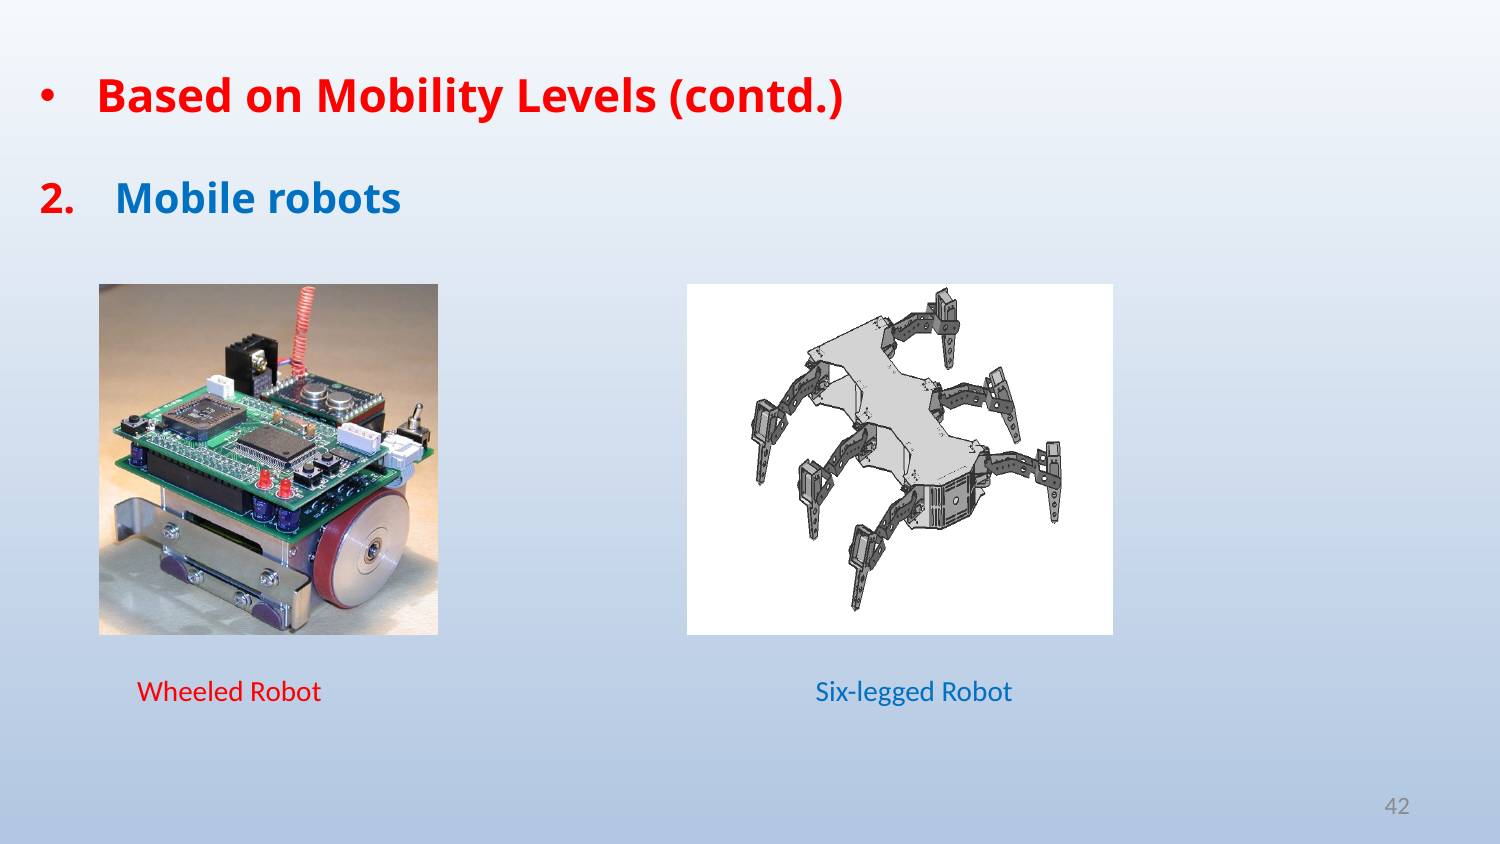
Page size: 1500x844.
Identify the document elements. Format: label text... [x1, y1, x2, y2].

picture [99, 284, 438, 635]
text_box Based on Mobility Levels (contd.) Mobile robots Wheeled Robot Six-legged Robot [24, 9, 1463, 844]
picture [687, 284, 1113, 635]
